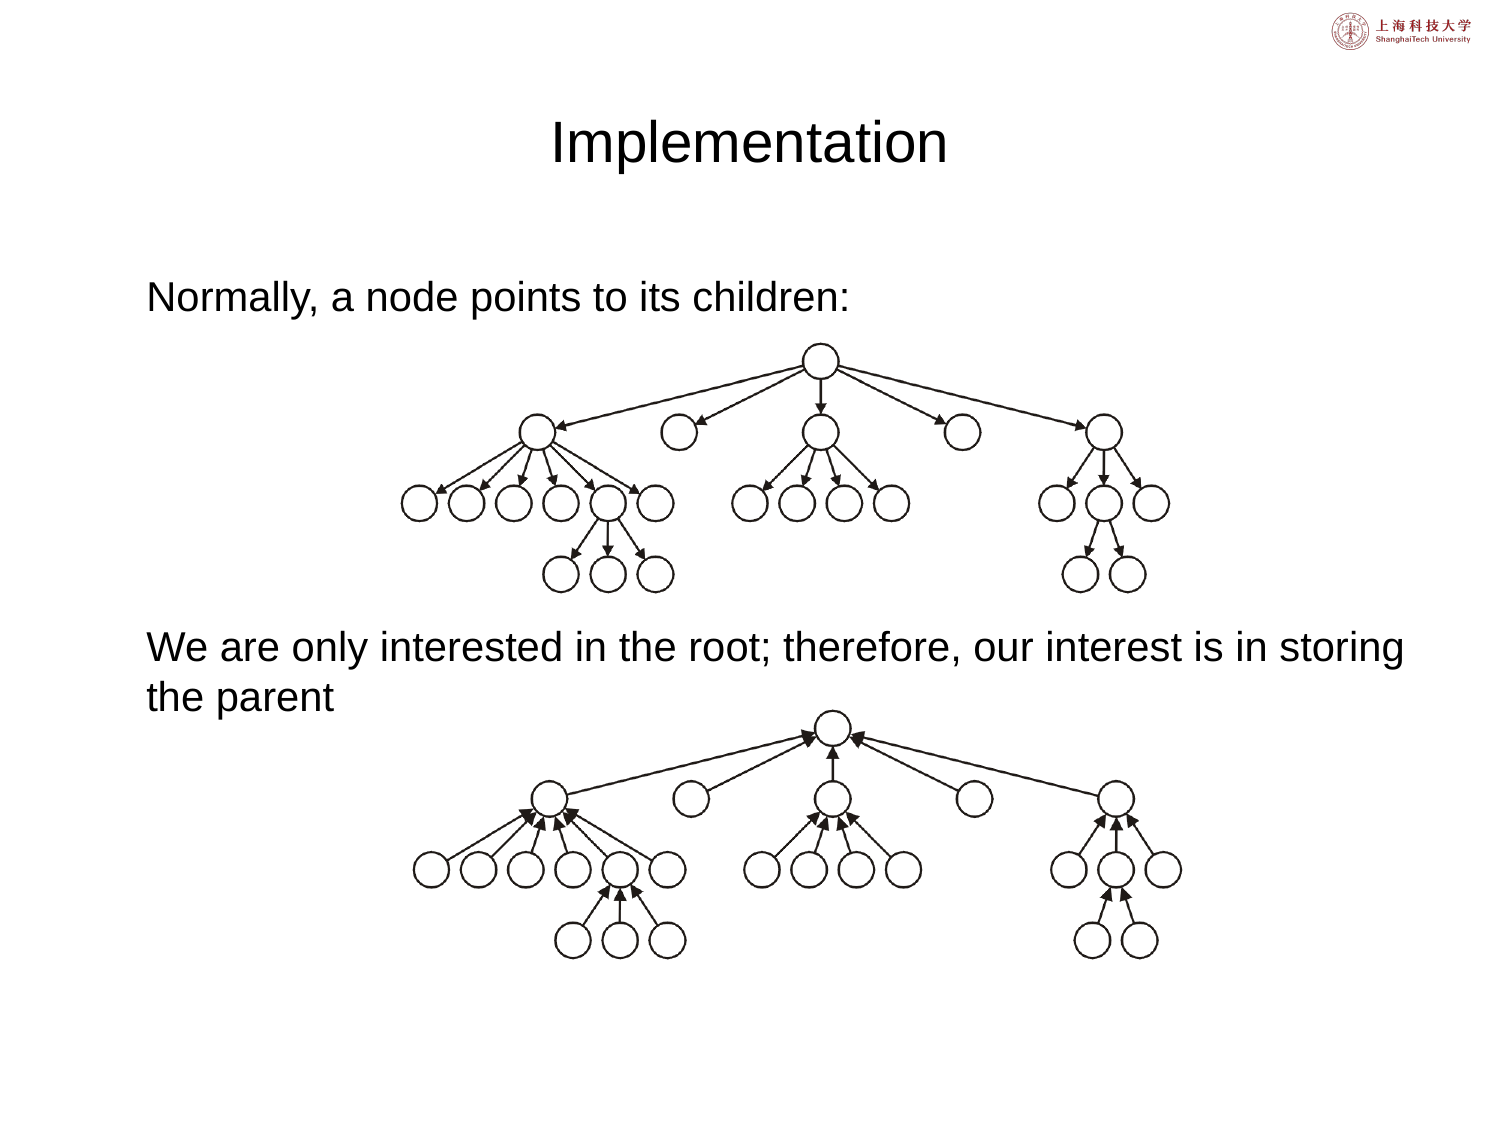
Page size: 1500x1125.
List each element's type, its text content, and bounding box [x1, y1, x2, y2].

picture [1327, 0, 1478, 109]
picture [407, 703, 1187, 964]
list Normally, a node points to its children: We are only interested in the root; therefore, our interest is in storing the parent [74, 262, 1426, 1006]
title Implementation [74, 44, 1426, 233]
picture [395, 337, 1175, 598]
